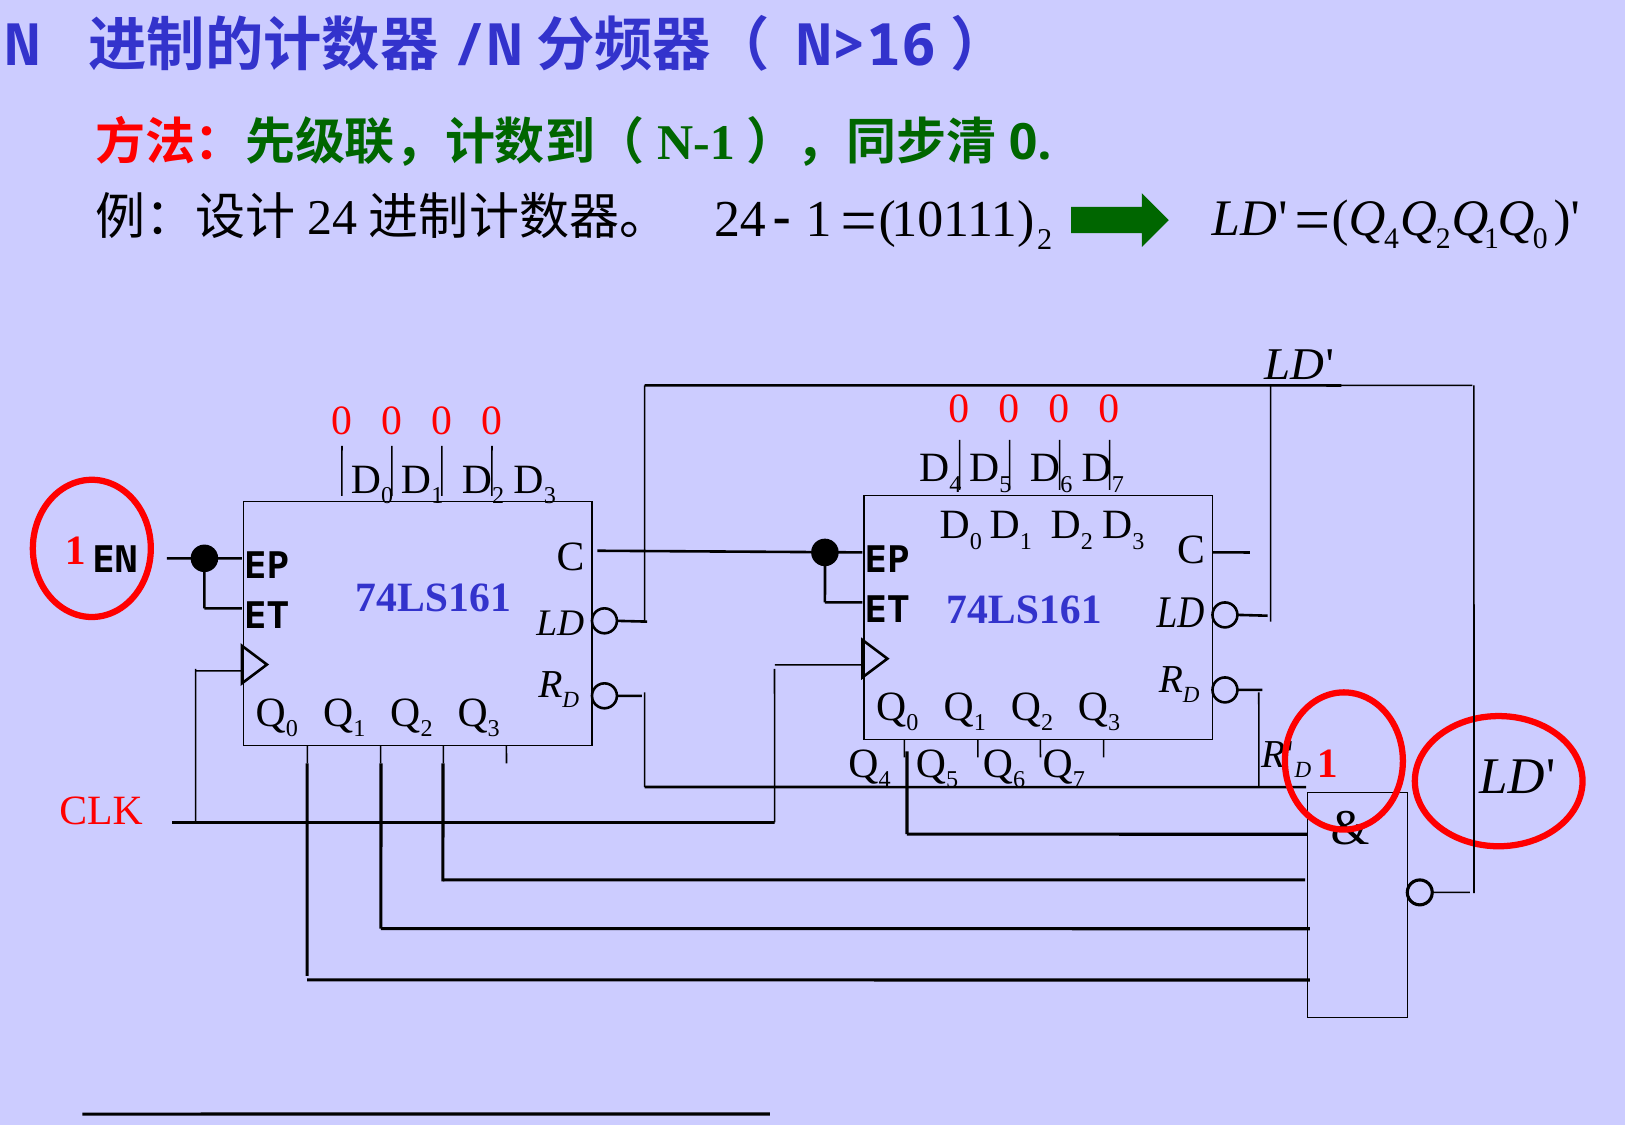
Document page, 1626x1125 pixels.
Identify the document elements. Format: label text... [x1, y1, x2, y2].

text_box 1 [32, 517, 39, 579]
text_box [705, 184, 1061, 259]
text_box [1072, 196, 1167, 244]
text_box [316, 385, 562, 451]
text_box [306, 385, 1475, 1018]
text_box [44, 337, 1342, 842]
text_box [1479, 715, 1583, 847]
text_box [1202, 184, 1585, 262]
text_box 例：设计24进制计数器。 [80, 176, 684, 252]
text_box N 进制的计数器/N分频器（ N>16） [0, 0, 1024, 85]
text_box 方法：先级联，计数到（N-1），同步清0. [80, 101, 1085, 177]
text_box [933, 373, 1179, 439]
